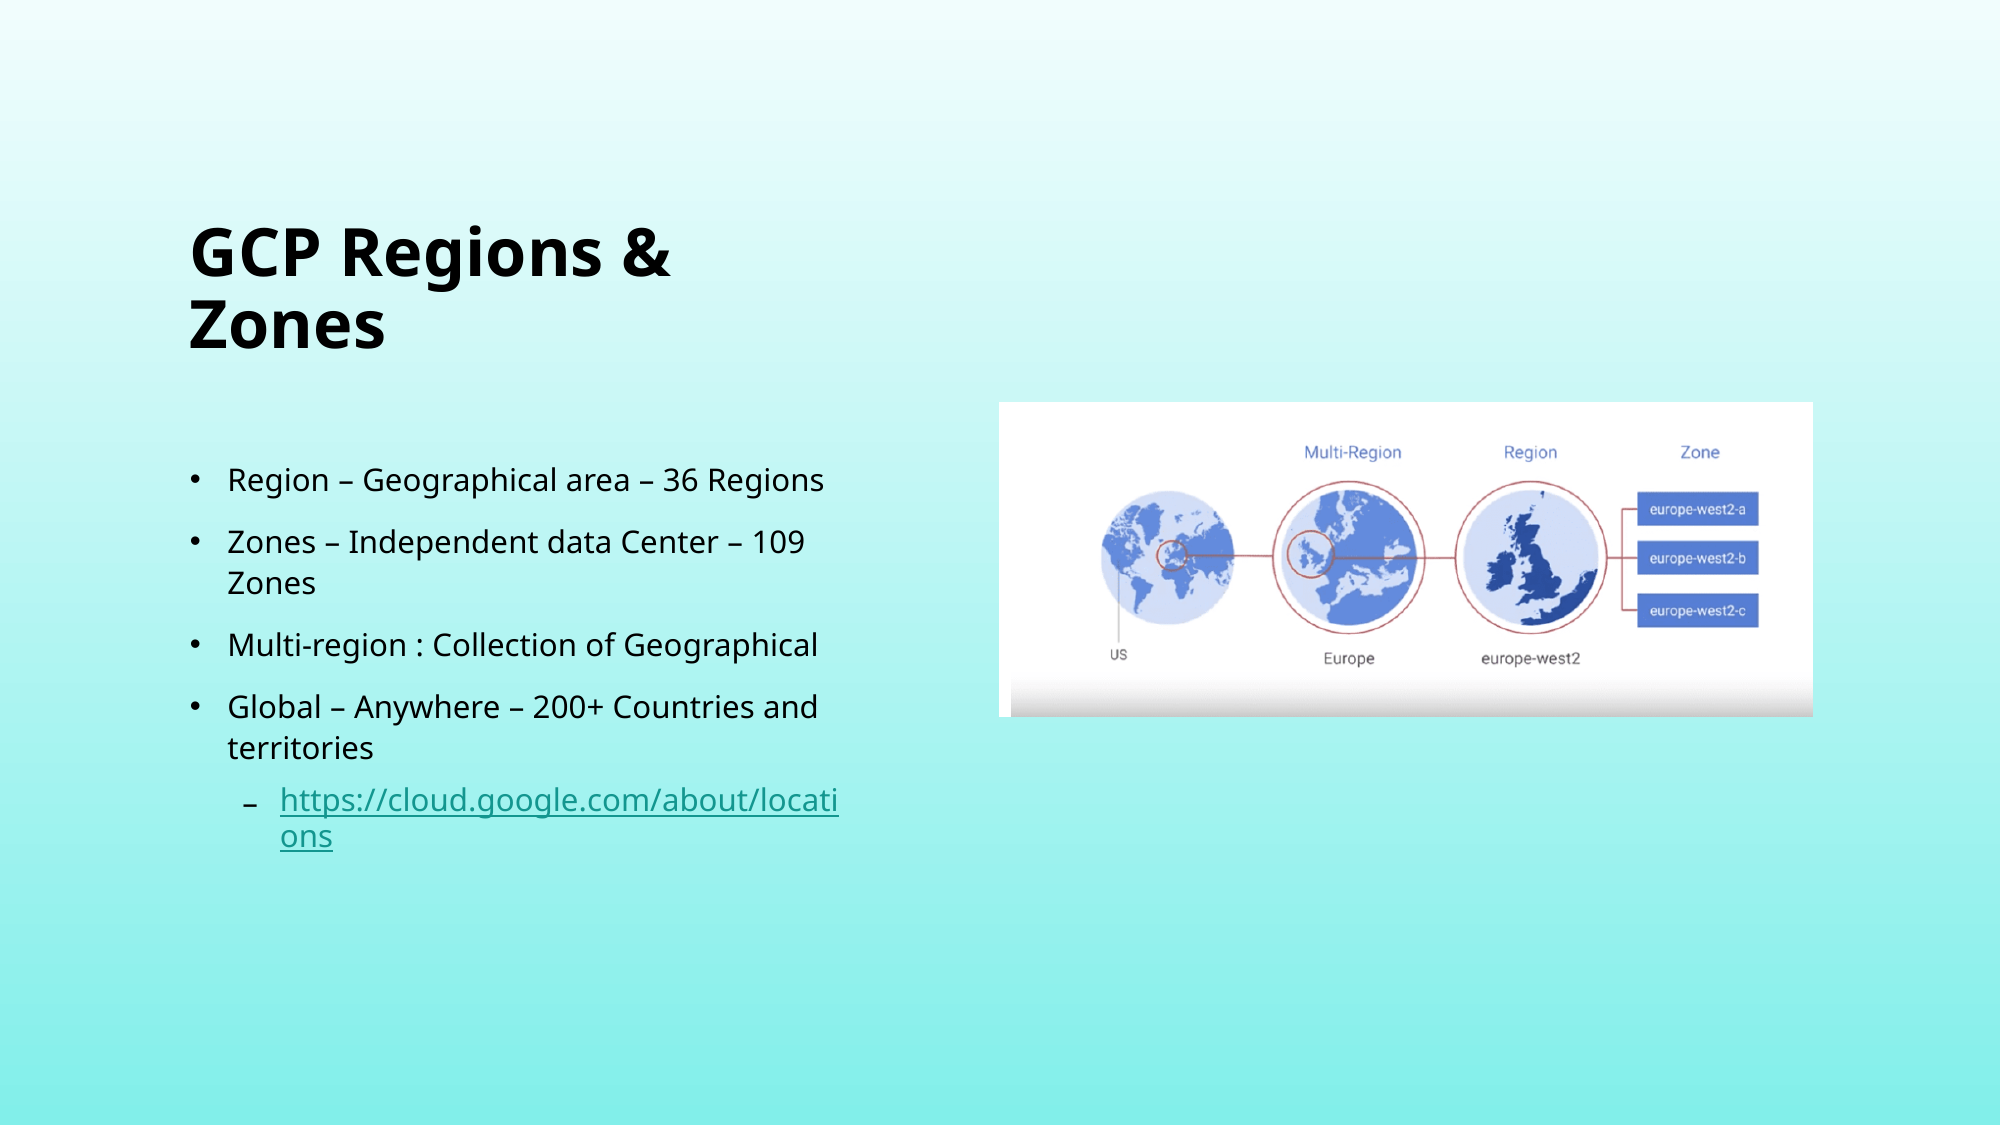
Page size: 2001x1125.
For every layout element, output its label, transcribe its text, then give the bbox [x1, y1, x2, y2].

picture [999, 402, 1813, 718]
text_box [0, 0, 2000, 1125]
title GCP Regions & Zones [174, 187, 860, 394]
list Region – Geographical area – 36 Regions Zones – Independent data Center – 109 Zones Multi-region : Collection of Geographical Global – Anywhere – 200+ Countries and territories https://cloud.google.com/about/locations [174, 448, 860, 938]
